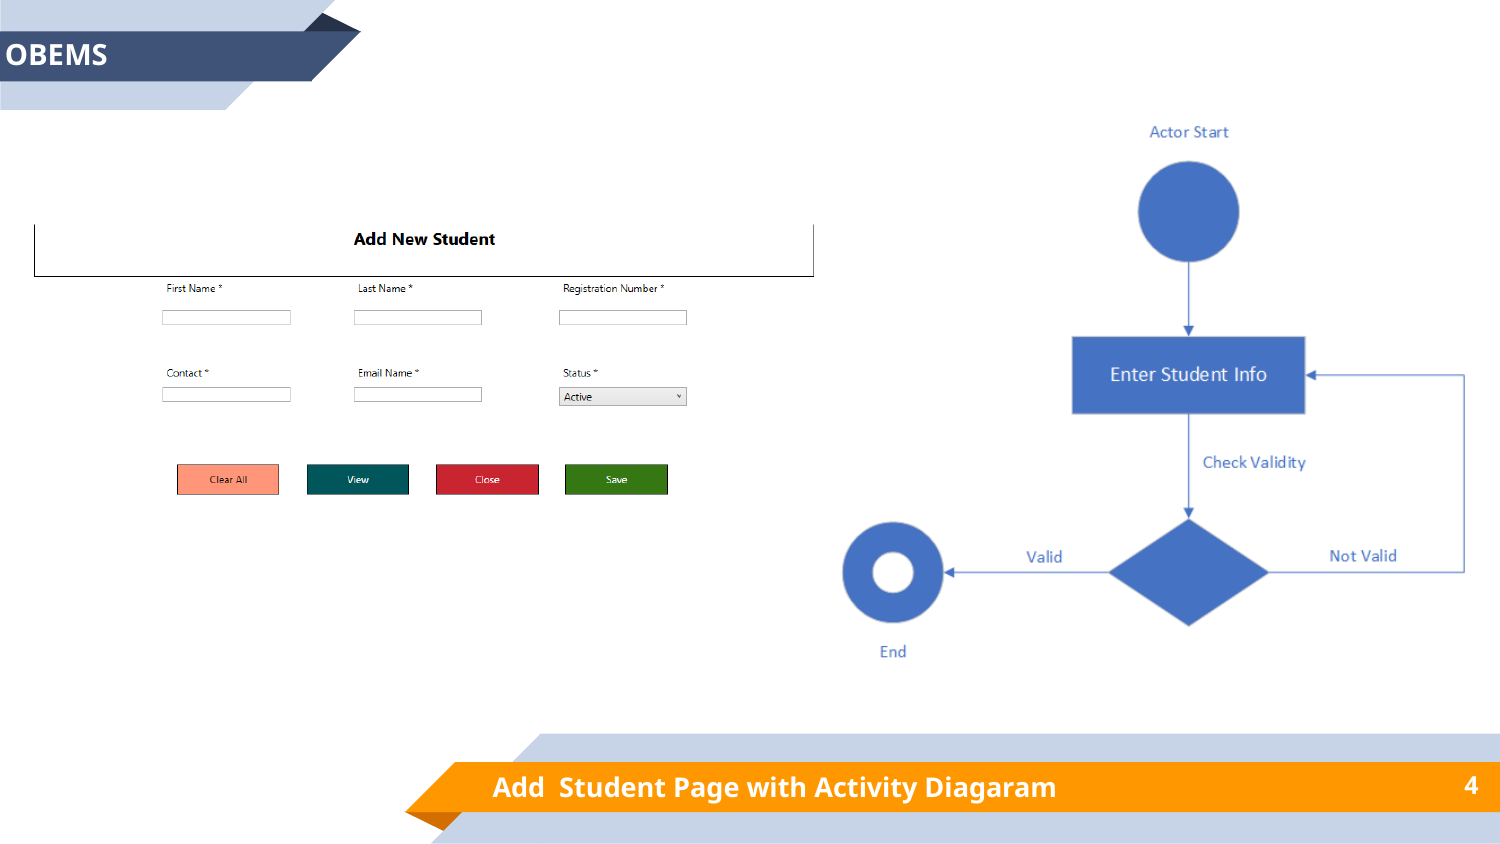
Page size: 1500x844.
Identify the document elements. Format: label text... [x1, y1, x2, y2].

text_box OBEMS [0, 21, 341, 61]
picture [34, 219, 814, 652]
list Add Student Page with Activity Diagaram [440, 760, 1249, 813]
slide_number 4 [1249, 760, 1494, 813]
picture [841, 114, 1466, 673]
